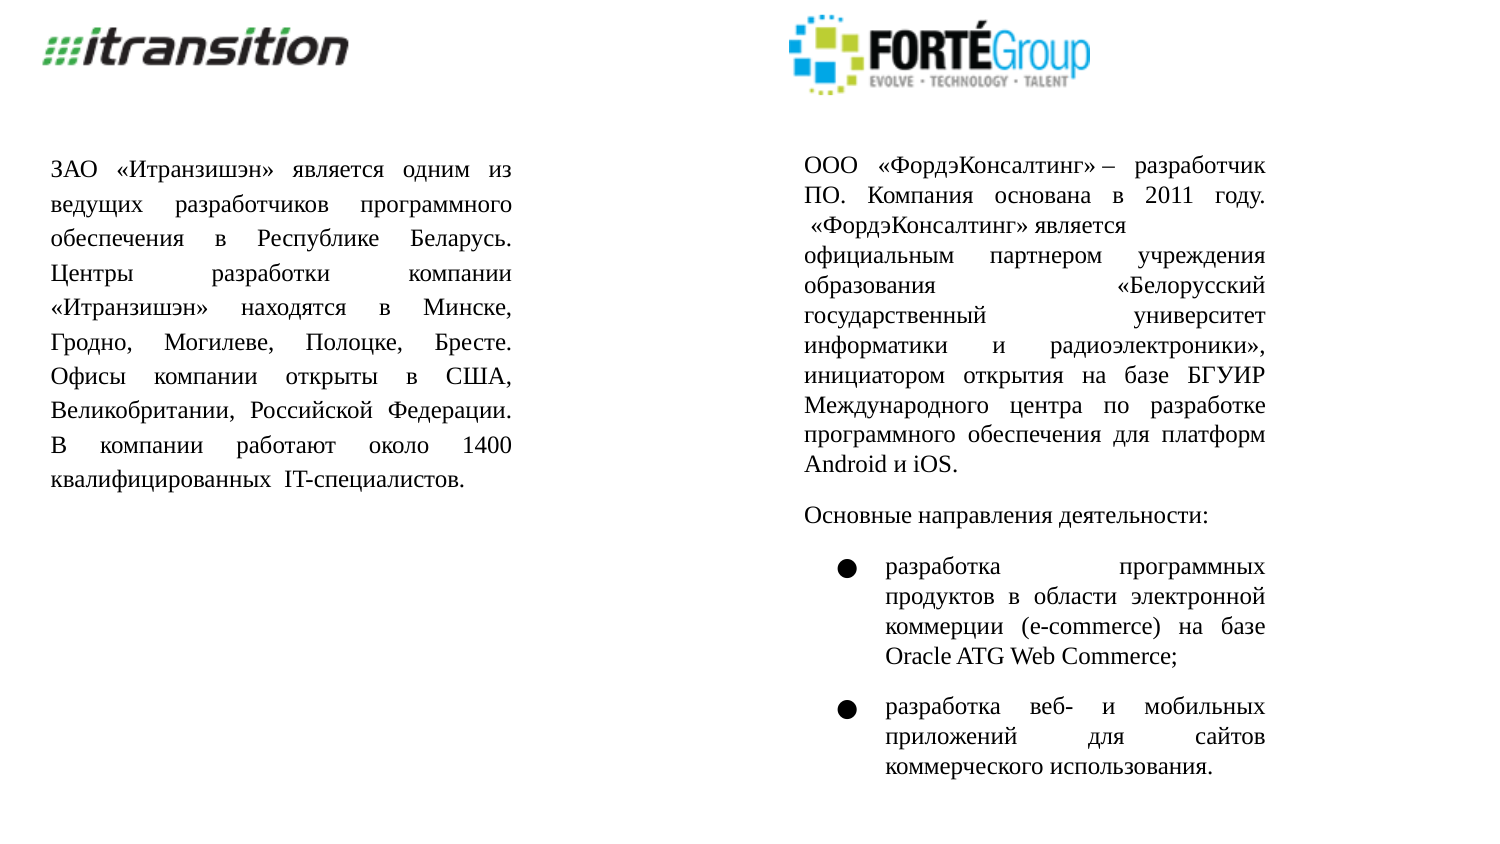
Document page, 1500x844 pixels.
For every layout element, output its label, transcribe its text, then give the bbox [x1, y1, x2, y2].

picture [788, 0, 1090, 113]
picture [35, 8, 372, 93]
text_box ООО «ФордэКонсалтинг» – разработчик ПО. Компания основана в 2011 году. «ФордэКонсалтинг» является официальным партнером учреждения образования «Белорусский государственный университет информатики и радиоэлектроники», инициатором открытия на базе БГУИР Международного центра по разработке программного обеспечения для платформ Android и iOS. Основные направления деятельности: разработка программных продуктов в области электронной коммерции (e-commerce) на базе Oracle ATG Web Commerce; разработка веб- и мобильных приложений для сайтов коммерческого использования. [789, 133, 1282, 795]
text_box ЗАО «Итранзишэн» является одним из ведущих разработчиков программного обеспечения в Республике Беларусь. Центры разработки компании «Итранзишэн» находятся в Минске, Гродно, Могилеве, Полоцке, Бресте. Офисы компании открыты в США, Великобритании, Российской Федерации. В компании работают около 1400 квалифицированных IT-специалистов. [35, 133, 528, 508]
